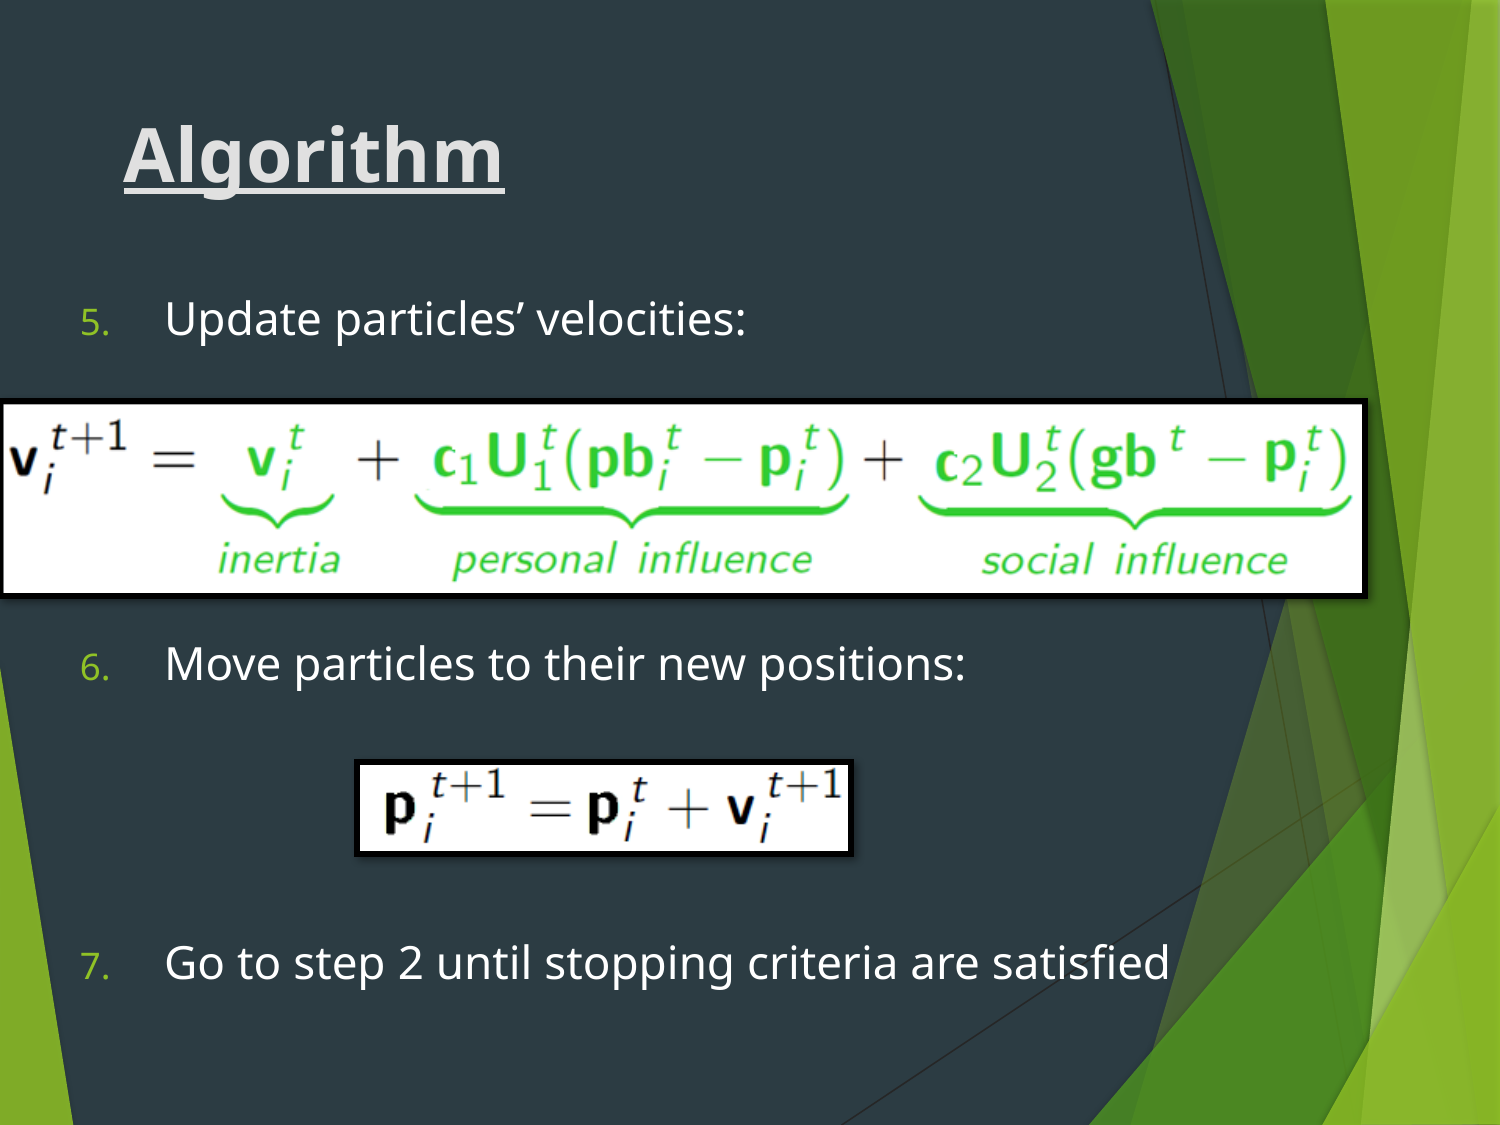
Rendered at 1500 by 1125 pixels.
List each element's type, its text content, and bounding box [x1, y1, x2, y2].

picture [359, 764, 849, 852]
picture [2, 403, 1363, 594]
list Update particles’ velocities: Move particles to their new positions: Go to step 2 until stopping criteria are satisfied [64, 281, 1459, 1024]
title Algorithm [99, 99, 1142, 281]
